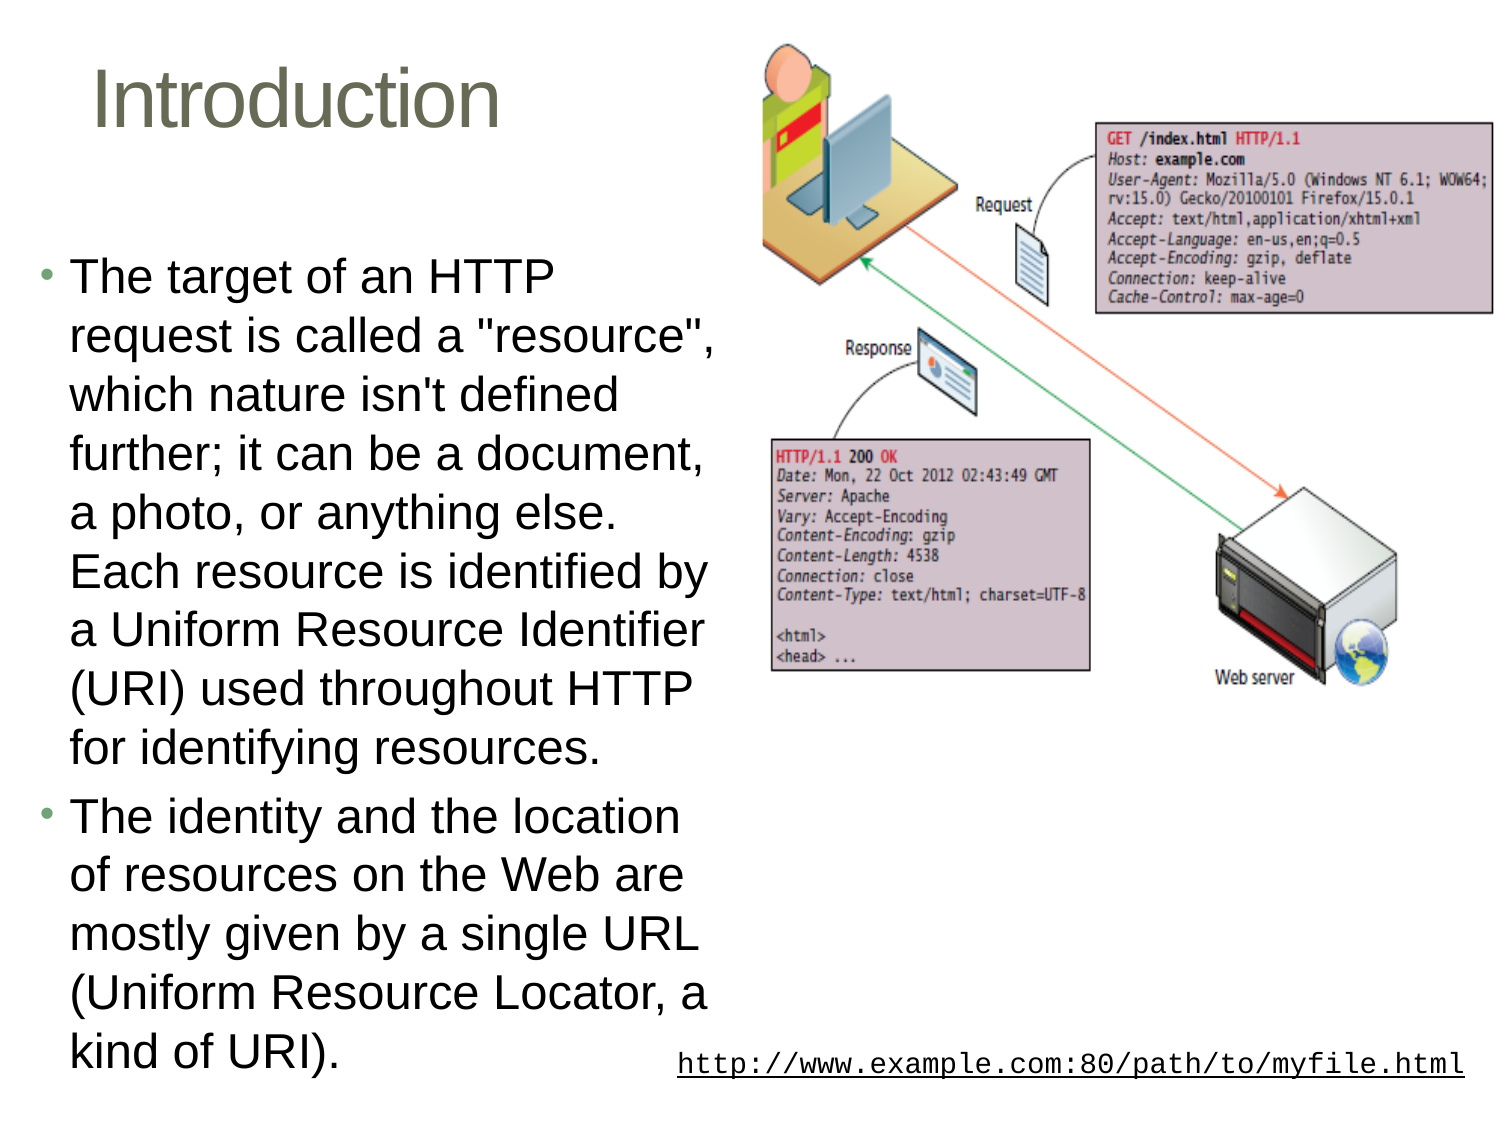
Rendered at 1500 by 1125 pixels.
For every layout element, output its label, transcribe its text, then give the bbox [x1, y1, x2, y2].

list The target of an HTTP request is called a "resource", which nature isn't defined further; it can be a document, a photo, or anything else. Each resource is identified by a Uniform Resource Identifier (URI) used throughout HTTP for identifying resources. The identity and the location of resources on the Web are mostly given by a single URL (Uniform Resource Locator, a kind of URI). [24, 237, 738, 1100]
title Introduction [75, 12, 1425, 175]
text_box http://www.example.com:80/path/to/myfile.html [662, 1036, 1500, 1087]
picture [762, 37, 1498, 694]
